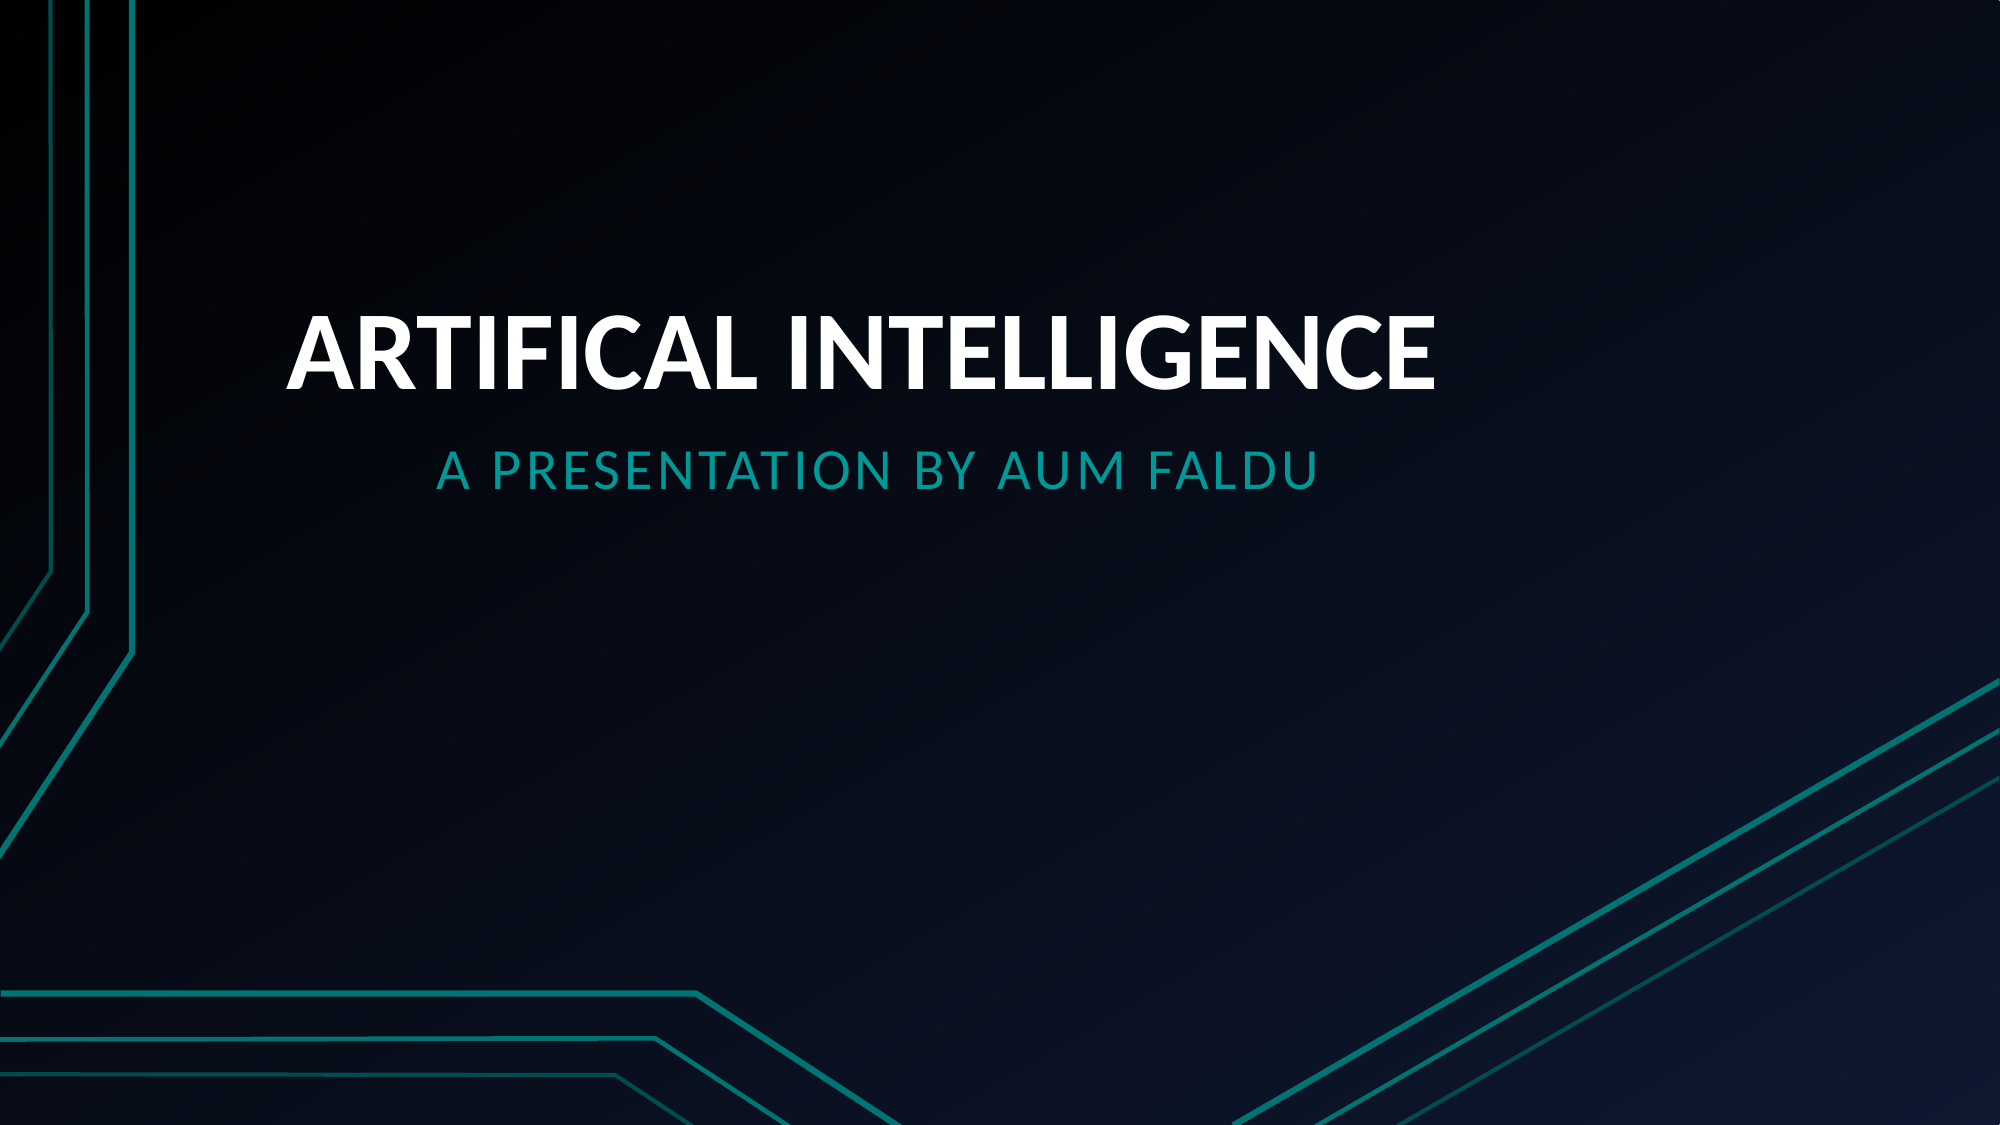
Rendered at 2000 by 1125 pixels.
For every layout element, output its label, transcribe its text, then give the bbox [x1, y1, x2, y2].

title ARTIFICAL INTELLIGENCE [266, 95, 1700, 424]
subtitle A PRESENTATION BY Aum faldu [266, 429, 1700, 717]
